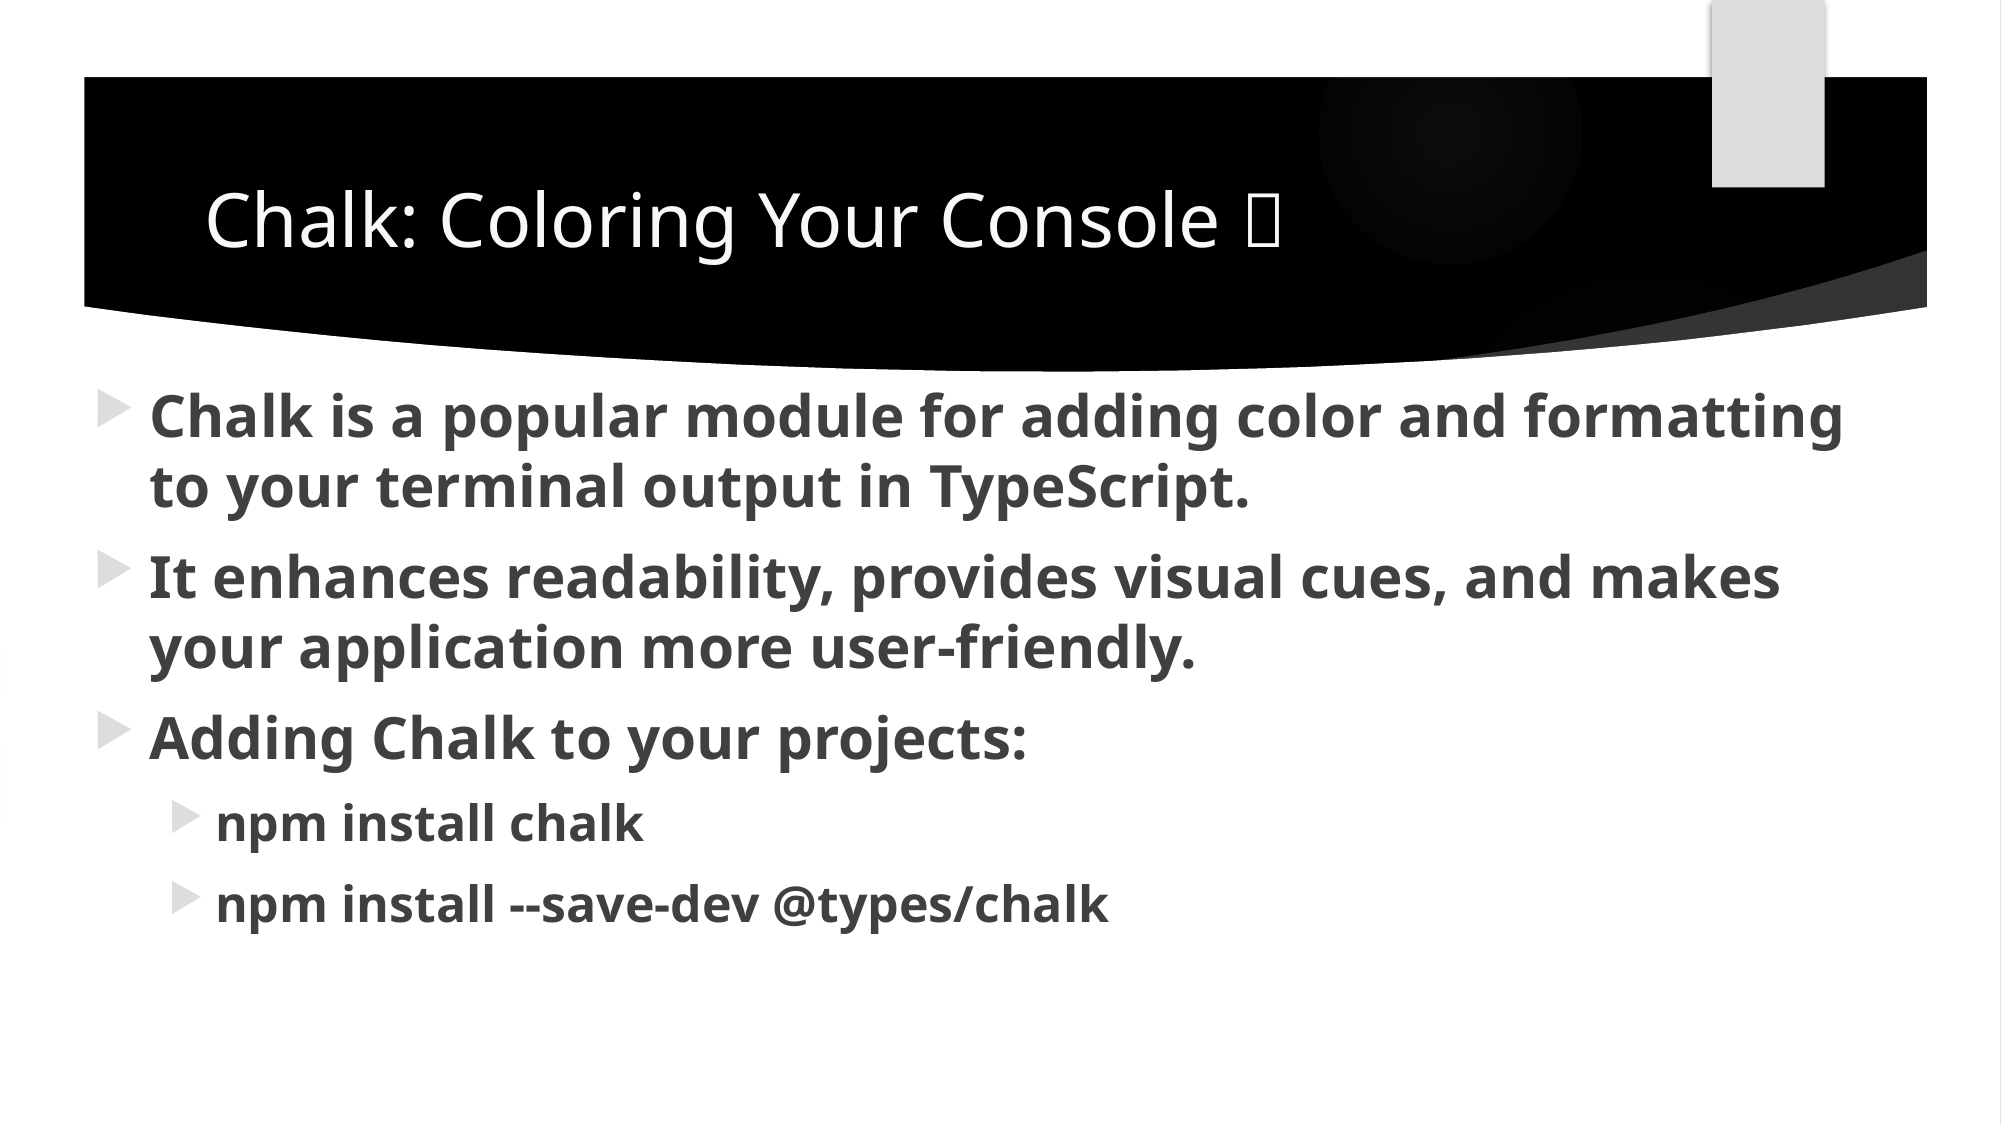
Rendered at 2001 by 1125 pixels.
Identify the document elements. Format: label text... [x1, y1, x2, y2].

title Chalk: Coloring Your Console  [189, 159, 1627, 276]
list Chalk is a popular module for adding color and formatting to your terminal output in TypeScript. It enhances readability, provides visual cues, and makes your application more user-friendly. Adding Chalk to your projects: npm install chalk npm install --save-dev @types/chalk [78, 371, 1910, 1119]
